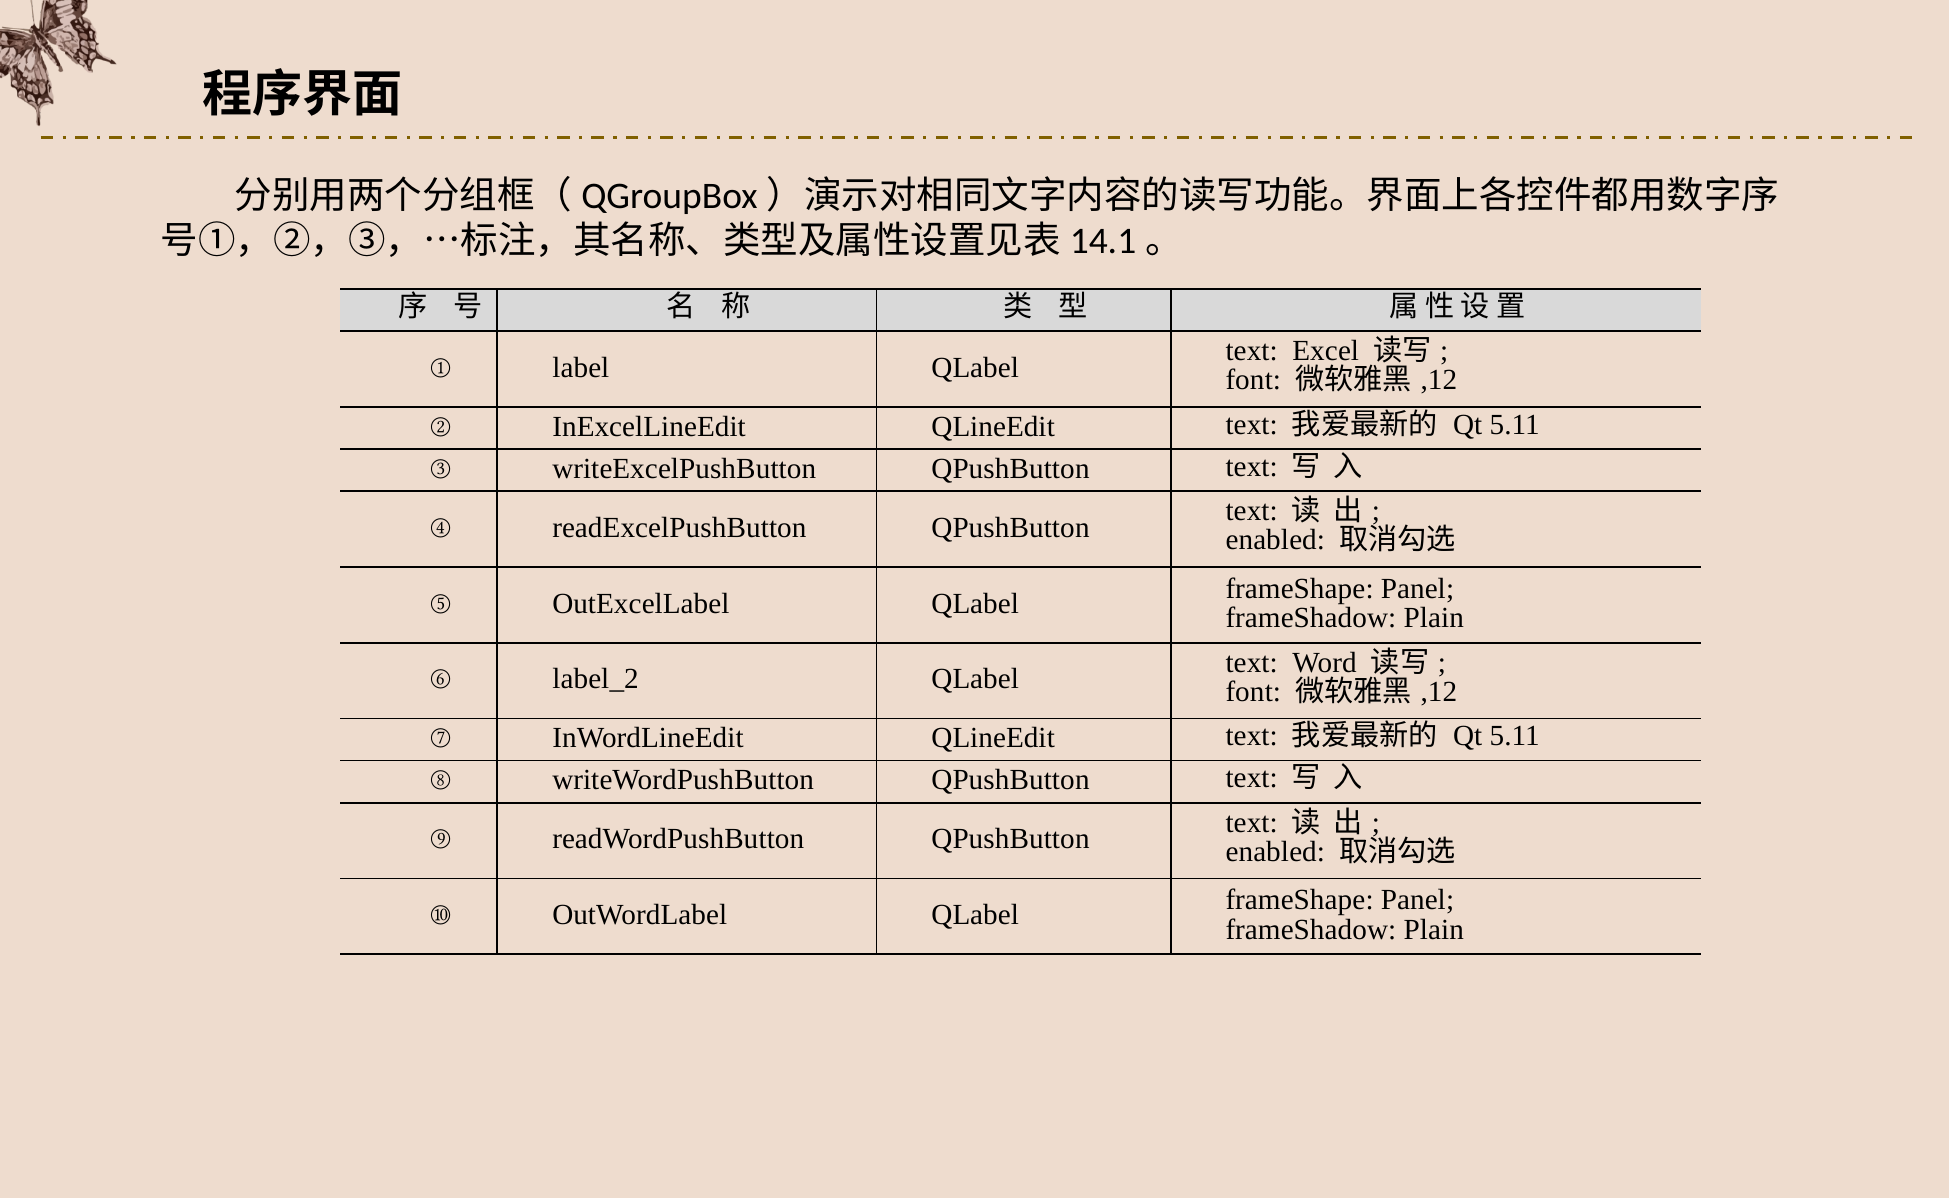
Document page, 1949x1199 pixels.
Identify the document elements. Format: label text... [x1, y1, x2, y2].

table_cell ⑥ [340, 644, 496, 718]
text_box 程序界面 [187, 53, 418, 129]
table_cell ③ [340, 450, 496, 490]
table_cell text: 我爱最新的 Qt 5.11 [1172, 719, 1701, 760]
table_header 属 性 设 置 [1172, 290, 1701, 330]
table_cell text: Excel 读写; font: 微软雅黑,12 [1172, 332, 1701, 406]
picture [0, 0, 142, 138]
table_cell ④ [340, 492, 496, 566]
table_cell text: 写 入 [1172, 450, 1701, 490]
table_cell text: 我爱最新的 Qt 5.11 [1172, 408, 1701, 448]
table_cell text: 写 入 [1172, 761, 1701, 802]
table_cell QPushButton [877, 761, 1170, 802]
table_cell ⑤ [340, 568, 496, 642]
table_cell text: Word 读写; font: 微软雅黑,12 [1172, 644, 1701, 718]
table_header 名 称 [498, 290, 876, 330]
table_cell readWordPushButton [498, 804, 876, 878]
table_cell QLineEdit [877, 719, 1170, 760]
table_cell QLineEdit [877, 408, 1170, 448]
table_cell readExcelPushButton [498, 492, 876, 566]
table_cell writeWordPushButton [498, 761, 876, 802]
table_cell ① [340, 332, 496, 406]
table_cell InExcelLineEdit [498, 408, 876, 448]
table_cell label [498, 332, 876, 406]
table_cell text: 读 出; enabled: 取消勾选 [1172, 492, 1701, 566]
table_cell ⑦ [340, 719, 496, 760]
table_cell label_2 [498, 644, 876, 718]
table_cell OutExcelLabel [498, 568, 876, 642]
table_cell frameShape: Panel; frameShadow: Plain [1172, 568, 1701, 642]
table_cell InWordLineEdit [498, 719, 876, 760]
table_cell writeExcelPushButton [498, 450, 876, 490]
table_cell ⑩ [340, 879, 496, 953]
table_cell OutWordLabel [498, 879, 876, 953]
table_cell frameShape: Panel; frameShadow: Plain [1172, 879, 1701, 953]
table_cell text: 读 出; enabled: 取消勾选 [1172, 804, 1701, 878]
text_box 分别用两个分组框（QGroupBox）演示对相同文字内容的读写功能。界面上各控件都用数字序号①，②，③，…标注，其名称、类型及属性设置见表14.1。 [146, 163, 1822, 269]
table_cell QPushButton [877, 450, 1170, 490]
table_cell QLabel [877, 568, 1170, 642]
table_cell ⑧ [340, 761, 496, 802]
table_cell ② [340, 408, 496, 448]
table_cell QPushButton [877, 804, 1170, 878]
table_header 序 号 [340, 290, 496, 330]
table_cell QLabel [877, 332, 1170, 406]
table_cell QLabel [877, 644, 1170, 718]
table_cell ⑨ [340, 804, 496, 878]
table_cell QPushButton [877, 492, 1170, 566]
table_cell QLabel [877, 879, 1170, 953]
table_header 类 型 [877, 290, 1170, 330]
